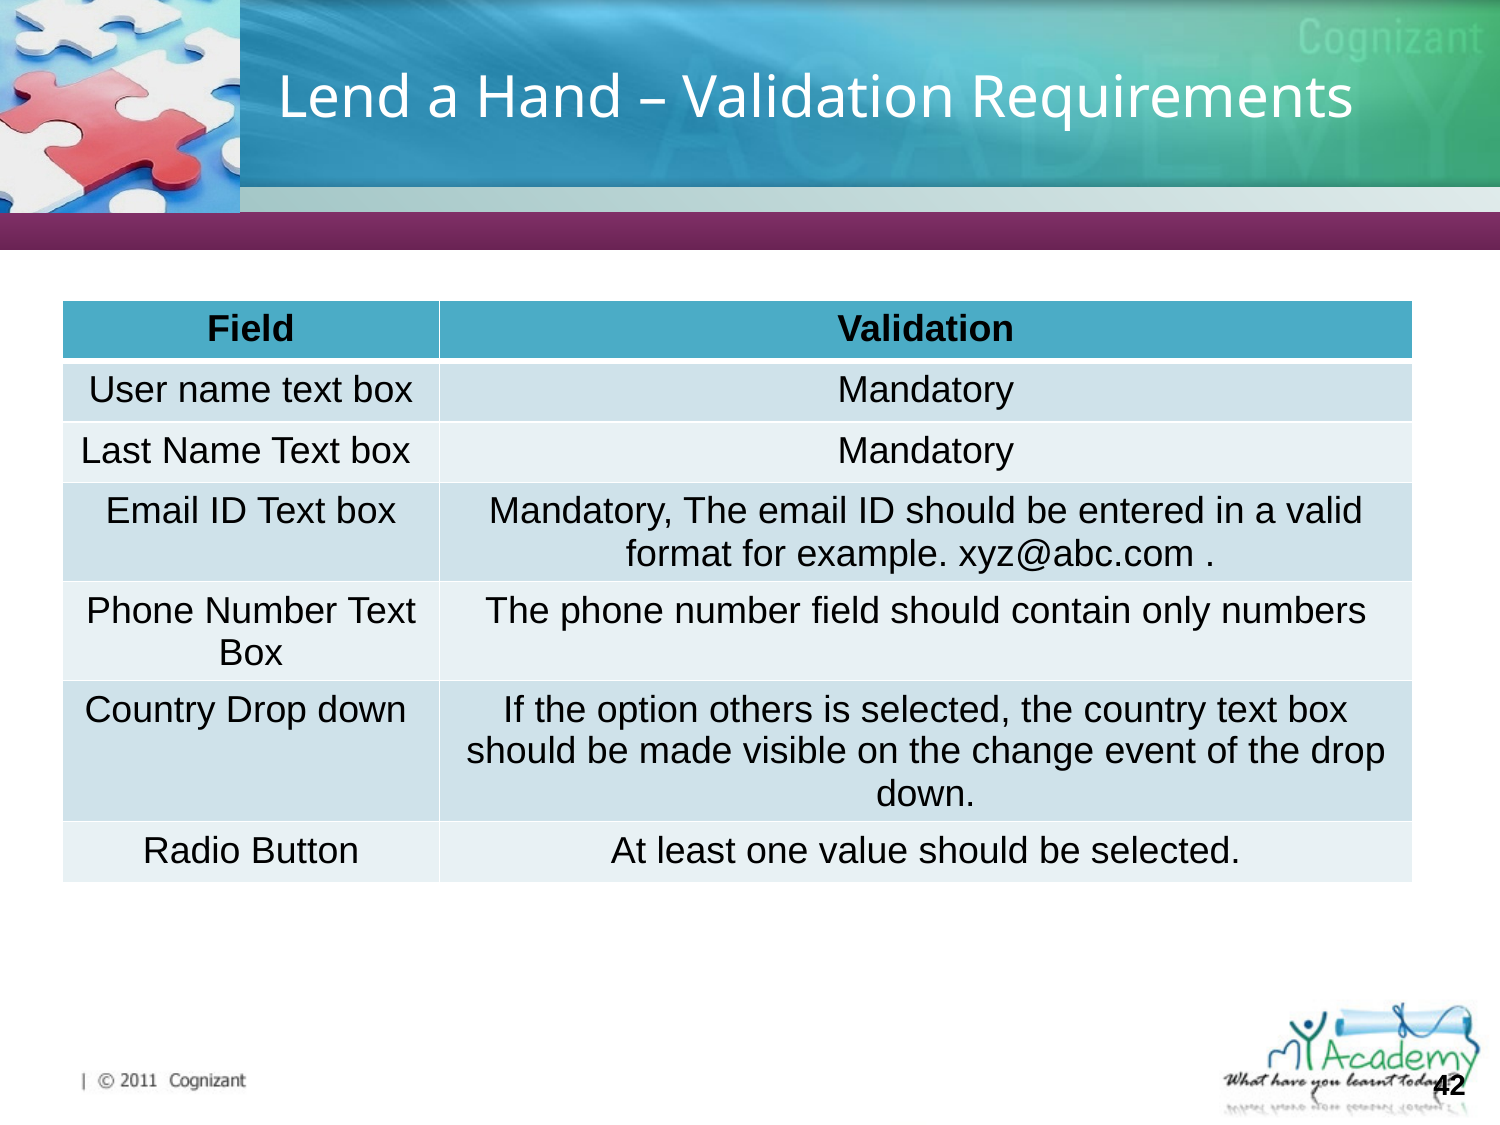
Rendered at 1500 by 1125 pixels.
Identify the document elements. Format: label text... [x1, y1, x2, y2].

table_cell Country Drop down [63, 681, 439, 821]
table_header Validation [440, 301, 1412, 358]
table_cell Last Name Text box [63, 423, 439, 482]
table_cell Email ID Text box [63, 483, 439, 581]
table_cell If the option others is selected, the country text box should be made visible on the change event of the drop down. [440, 681, 1412, 821]
slide_number 42 [1418, 1059, 1492, 1112]
table_cell Mandatory, The email ID should be entered in a valid format for example. xyz@abc.com . [440, 483, 1412, 581]
table_header Field [63, 301, 439, 358]
table_cell Mandatory [440, 364, 1412, 421]
table_cell Radio Button [63, 822, 439, 882]
title Lend a Hand – Validation Requirements [262, 0, 1500, 188]
table_cell Phone Number Text Box [63, 582, 439, 680]
table_cell The phone number field should contain only numbers [440, 582, 1412, 680]
picture [0, 250, 1500, 1125]
table_cell At least one value should be selected. [440, 822, 1412, 882]
picture [0, 0, 262, 213]
table_cell Mandatory [440, 423, 1412, 482]
table_cell User name text box [63, 364, 439, 421]
